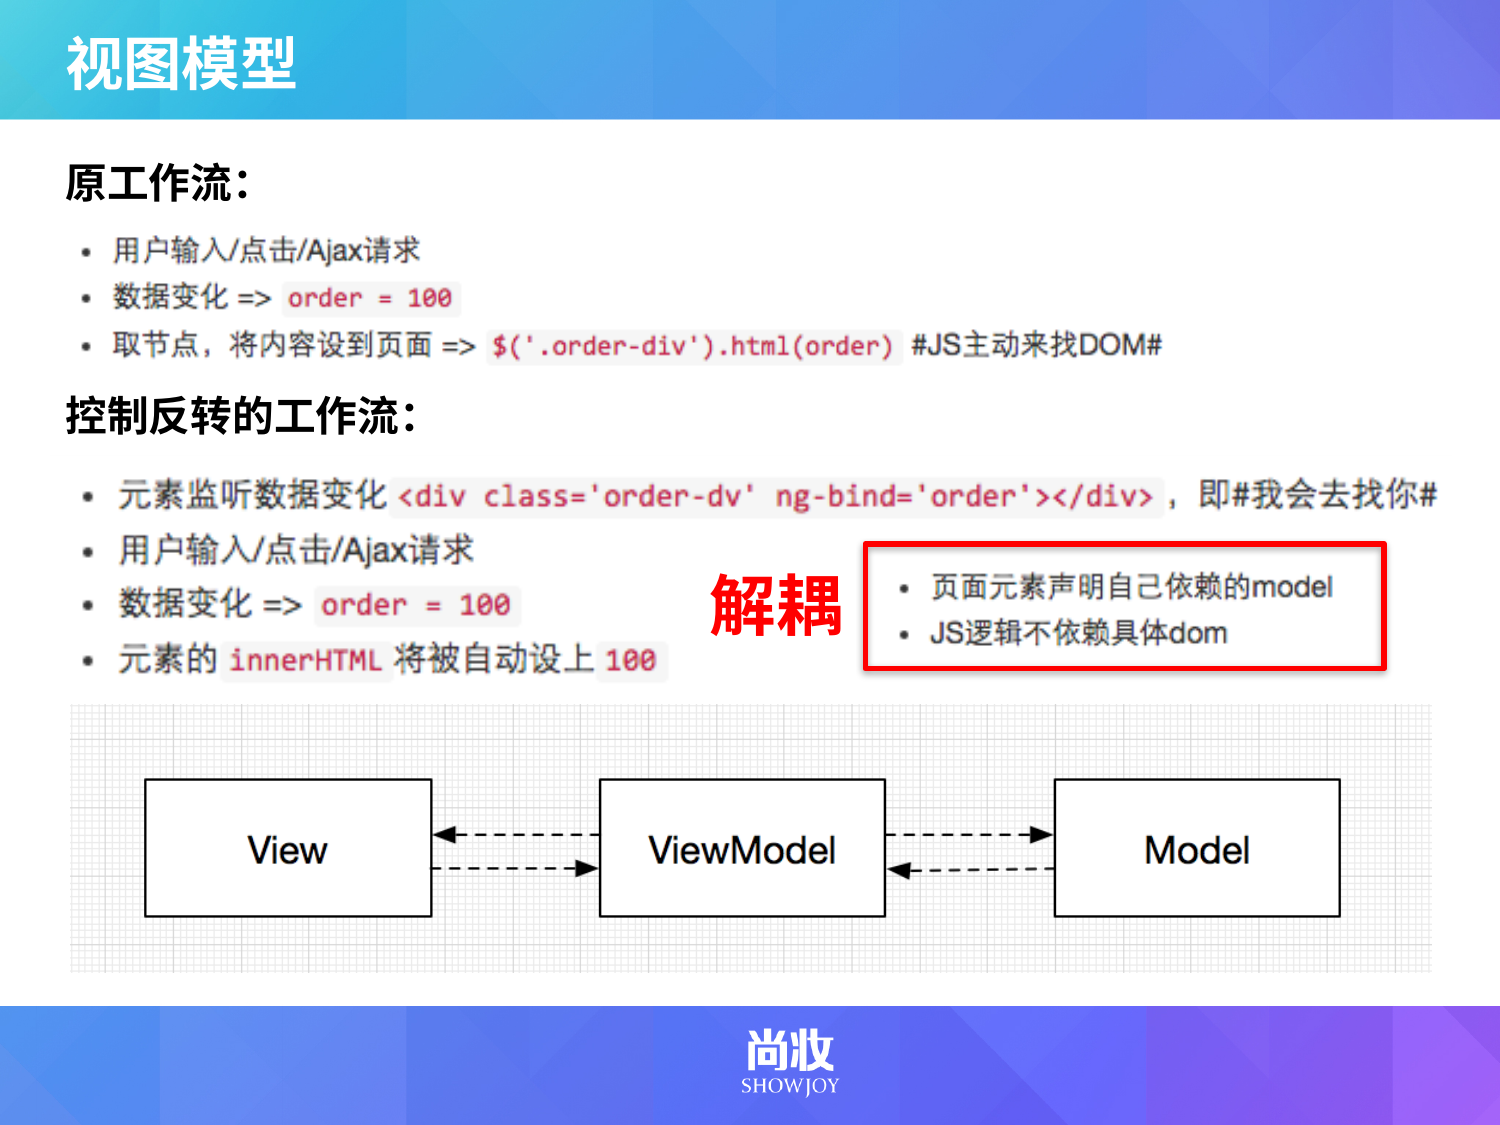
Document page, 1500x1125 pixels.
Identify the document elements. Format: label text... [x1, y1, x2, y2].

text_box 视图模型 [50, 20, 1385, 105]
picture [0, 0, 1500, 1125]
text_box 控制反转的工作流： [50, 398, 446, 448]
text_box 原工作流： [50, 149, 446, 210]
